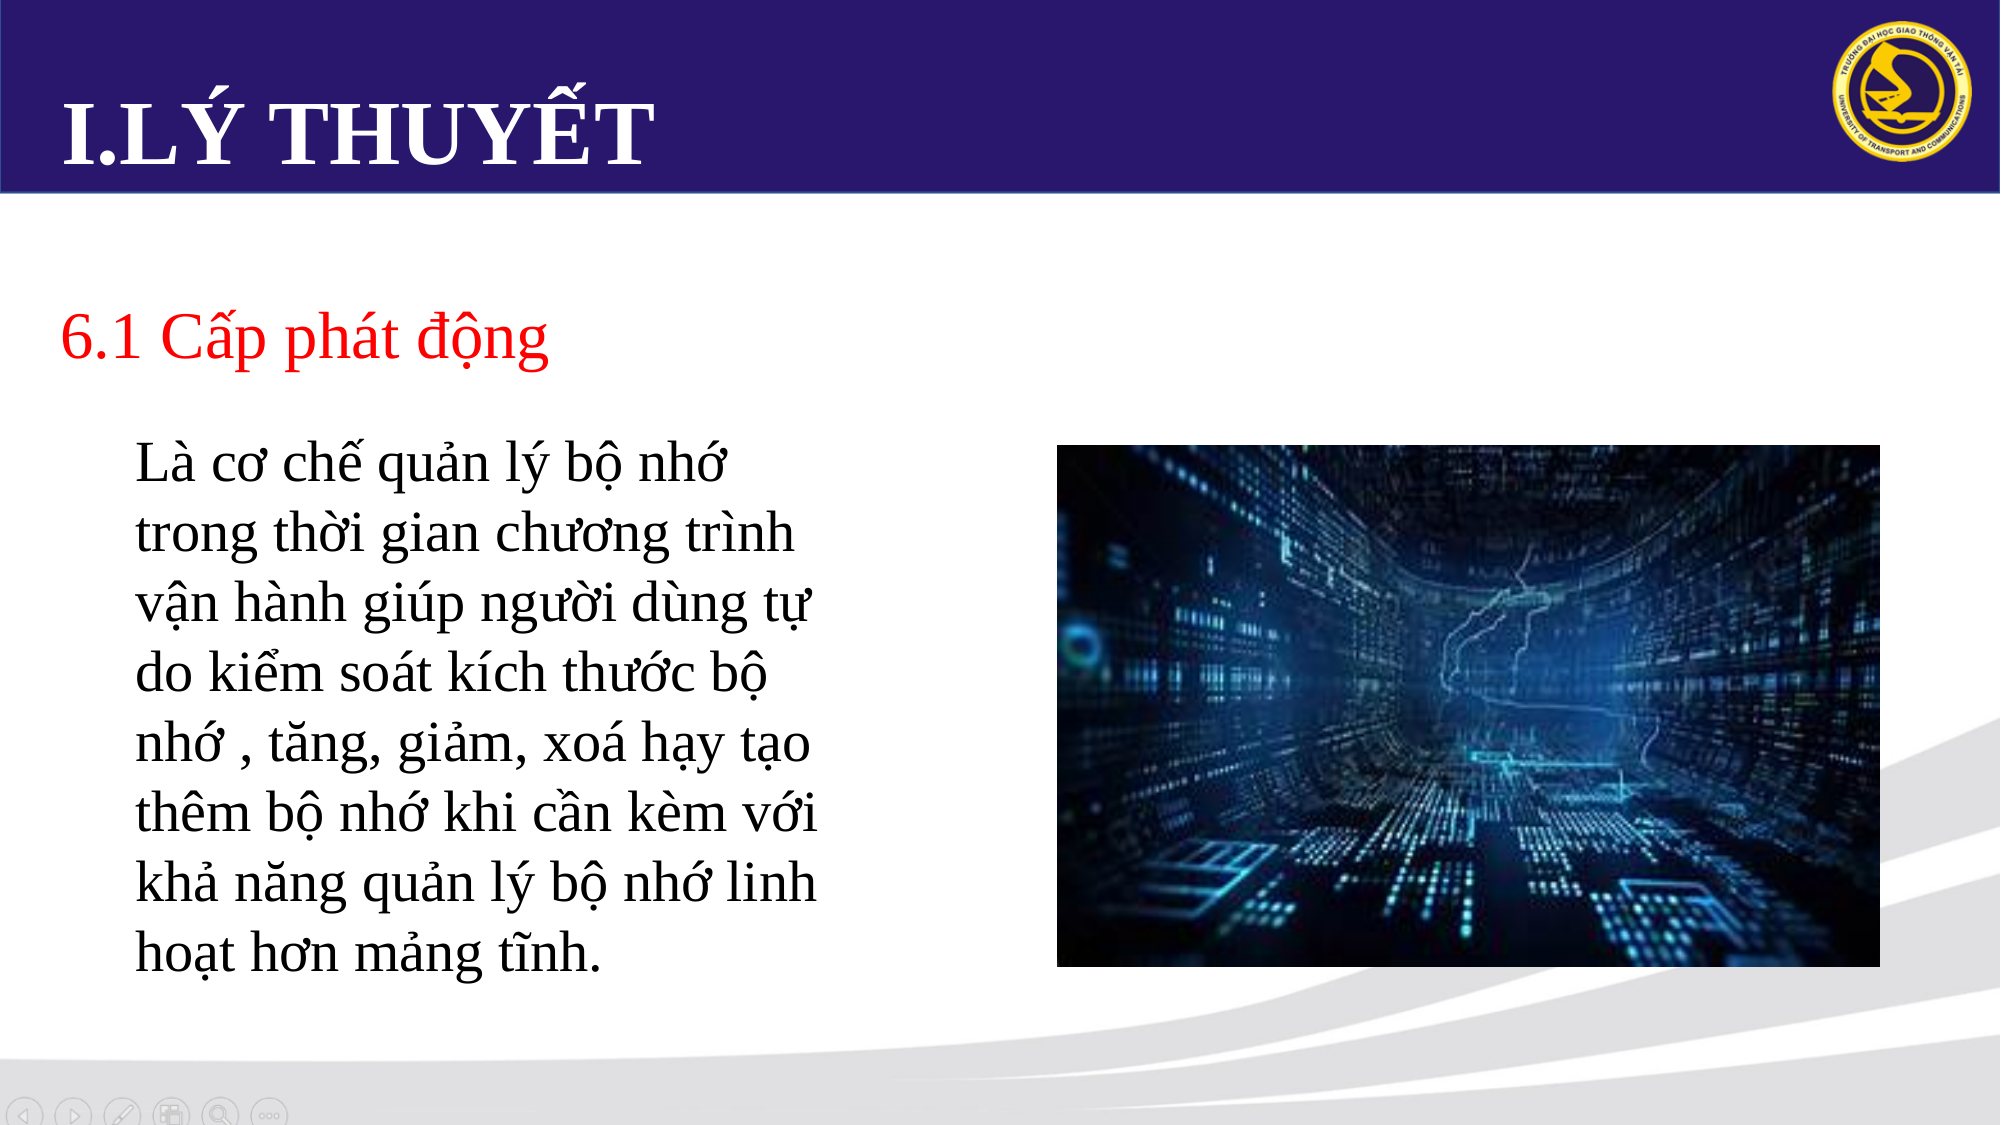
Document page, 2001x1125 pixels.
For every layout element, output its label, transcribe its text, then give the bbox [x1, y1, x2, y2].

text_box Là cơ chế quản lý bộ nhớ trong thời gian chương trình vận hành giúp người dùng tự do kiểm soát kích thước bộ nhớ , tăng, giảm, xoá hạy tạo thêm bộ nhớ khi cần kèm với khả năng quản lý bộ nhớ linh hoạt hơn mảng tĩnh. [120, 415, 880, 991]
text_box 6.1 Cấp phát động [45, 244, 920, 380]
picture [0, 0, 2000, 1125]
title I.LÝ THUYẾT [0, 4, 694, 196]
